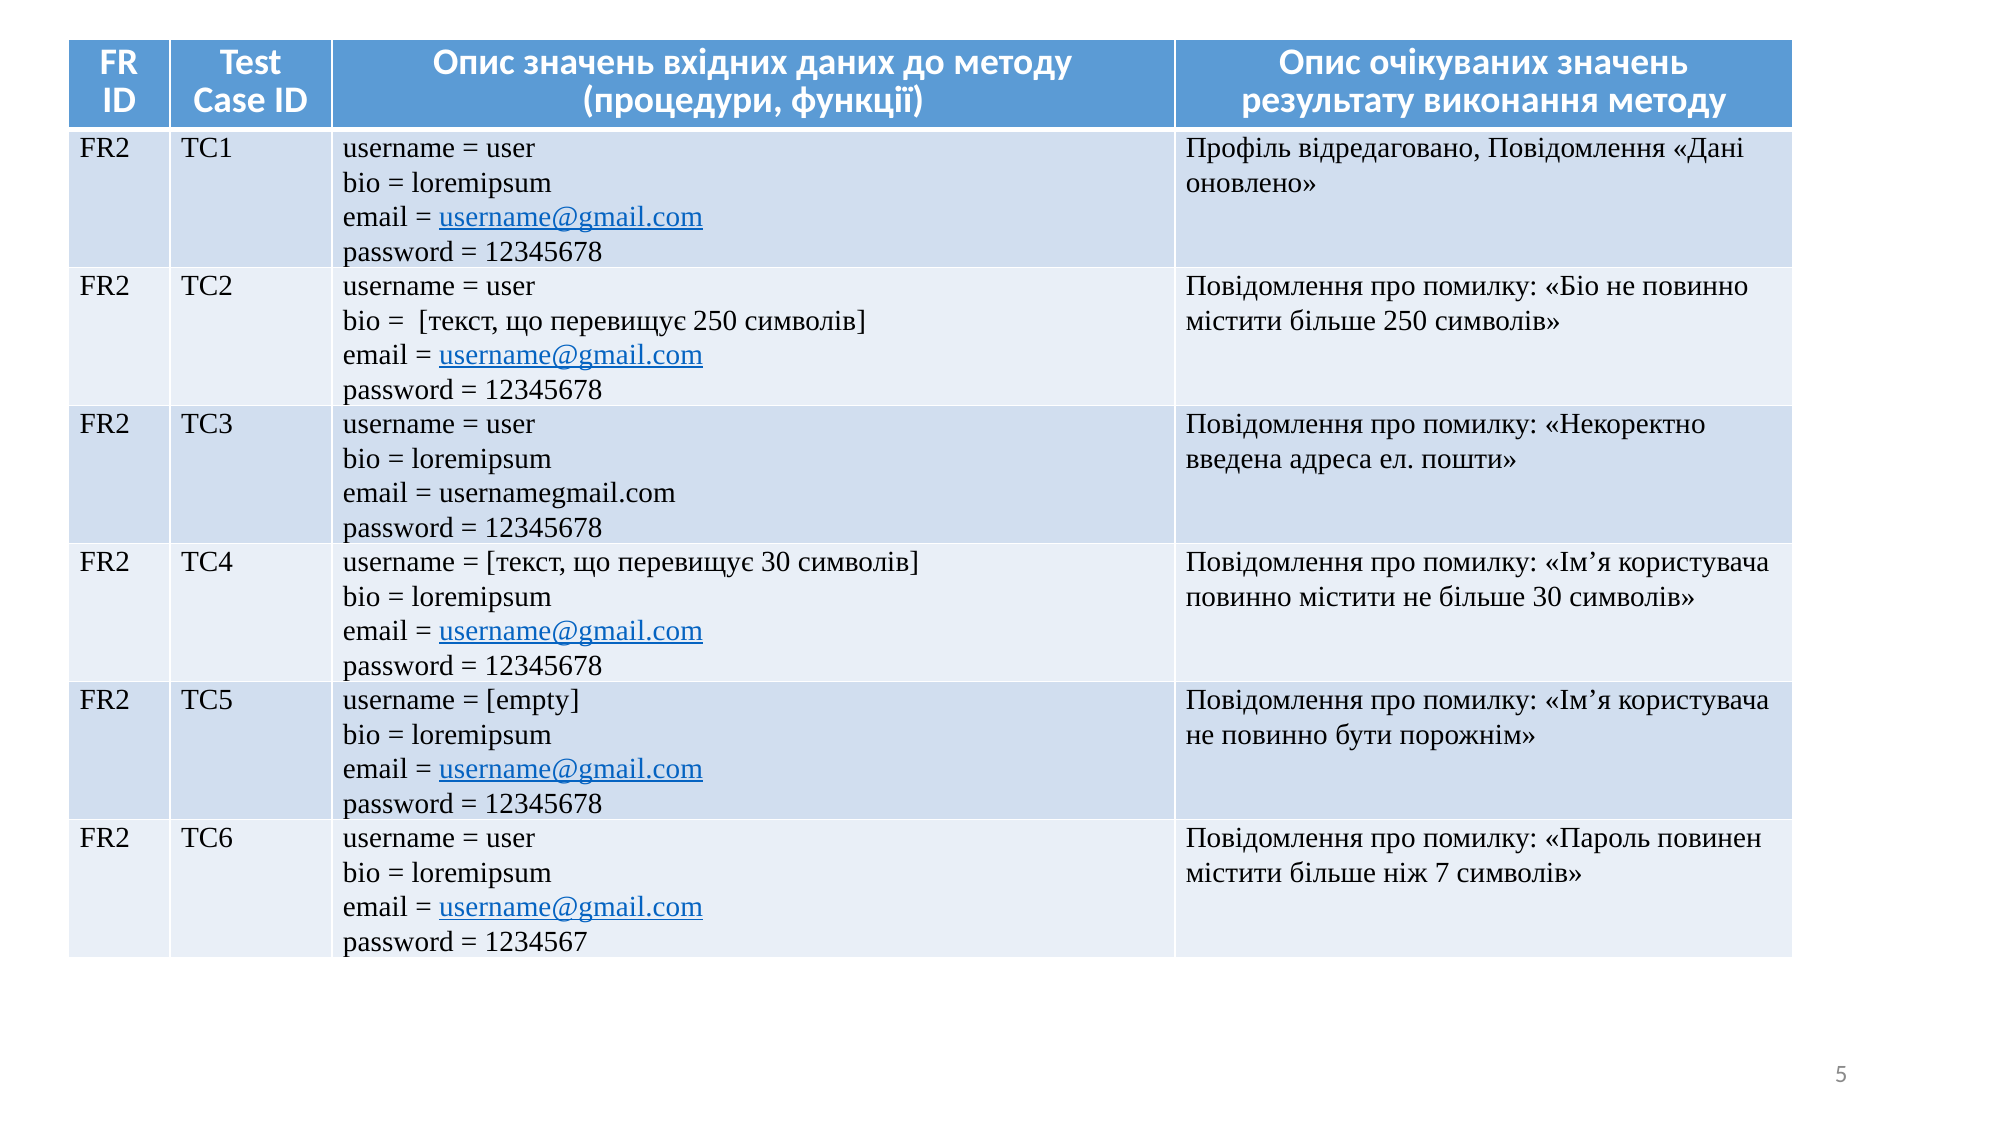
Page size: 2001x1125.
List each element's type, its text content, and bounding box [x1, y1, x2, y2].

table_cell Повідомлення про помилку: «Ім’я користувача не повинно бути порожнім» [1176, 682, 1792, 819]
table_cell ТС2 [171, 268, 331, 405]
table_header FR ID [69, 40, 169, 127]
table_header Test Case ID [171, 40, 331, 127]
table_cell ТС6 [171, 820, 331, 957]
table_header Опис значень вхідних даних до методу (процедури, функції) [333, 40, 1174, 127]
table_cell username = user bio = loremipsum email = username@gmail.com password = 1234567 [333, 820, 1174, 957]
table_cell username = user bio = [текст, що перевищує 250 символів] email = username@gmail.com password = 12345678 [333, 268, 1174, 405]
table_cell Профіль відредаговано, Повідомлення «Дані оновлено» [1176, 132, 1792, 267]
table_cell ТС5 [171, 682, 331, 819]
table_cell FR2 [69, 544, 169, 681]
table_cell Повідомлення про помилку: «Некоректно введена адреса ел. пошти» [1176, 406, 1792, 543]
table_cell Повідомлення про помилку: «Ім’я користувача повинно містити не більше 30 символів» [1176, 544, 1792, 681]
table_cell username = [текст, що перевищує 30 символів] bio = loremipsum email = username@gmail.com password = 12345678 [333, 544, 1174, 681]
table_cell ТС4 [171, 544, 331, 681]
table_cell FR2 [69, 820, 169, 957]
table_cell username = user bio = loremipsum email = usernamegmail.com password = 12345678 [333, 406, 1174, 543]
table_cell username = user bio = loremipsum email = username@gmail.com password = 12345678 [333, 132, 1174, 267]
table_cell username = [empty] bio = loremipsum email = username@gmail.com password = 12345678 [333, 682, 1174, 819]
table_cell FR2 [69, 268, 169, 405]
slide_number 5 [1412, 1042, 1863, 1103]
table_header Опис очікуваних значень результату виконання методу [1176, 40, 1792, 127]
table_cell FR2 [69, 132, 169, 267]
table_cell ТС3 [171, 406, 331, 543]
table_cell ТС1 [171, 132, 331, 267]
table_cell Повідомлення про помилку: «Пароль повинен містити більше ніж 7 символів» [1176, 820, 1792, 957]
table_cell FR2 [69, 406, 169, 543]
table_cell Повідомлення про помилку: «Біо не повинно містити більше 250 символів» [1176, 268, 1792, 405]
table_cell FR2 [69, 682, 169, 819]
